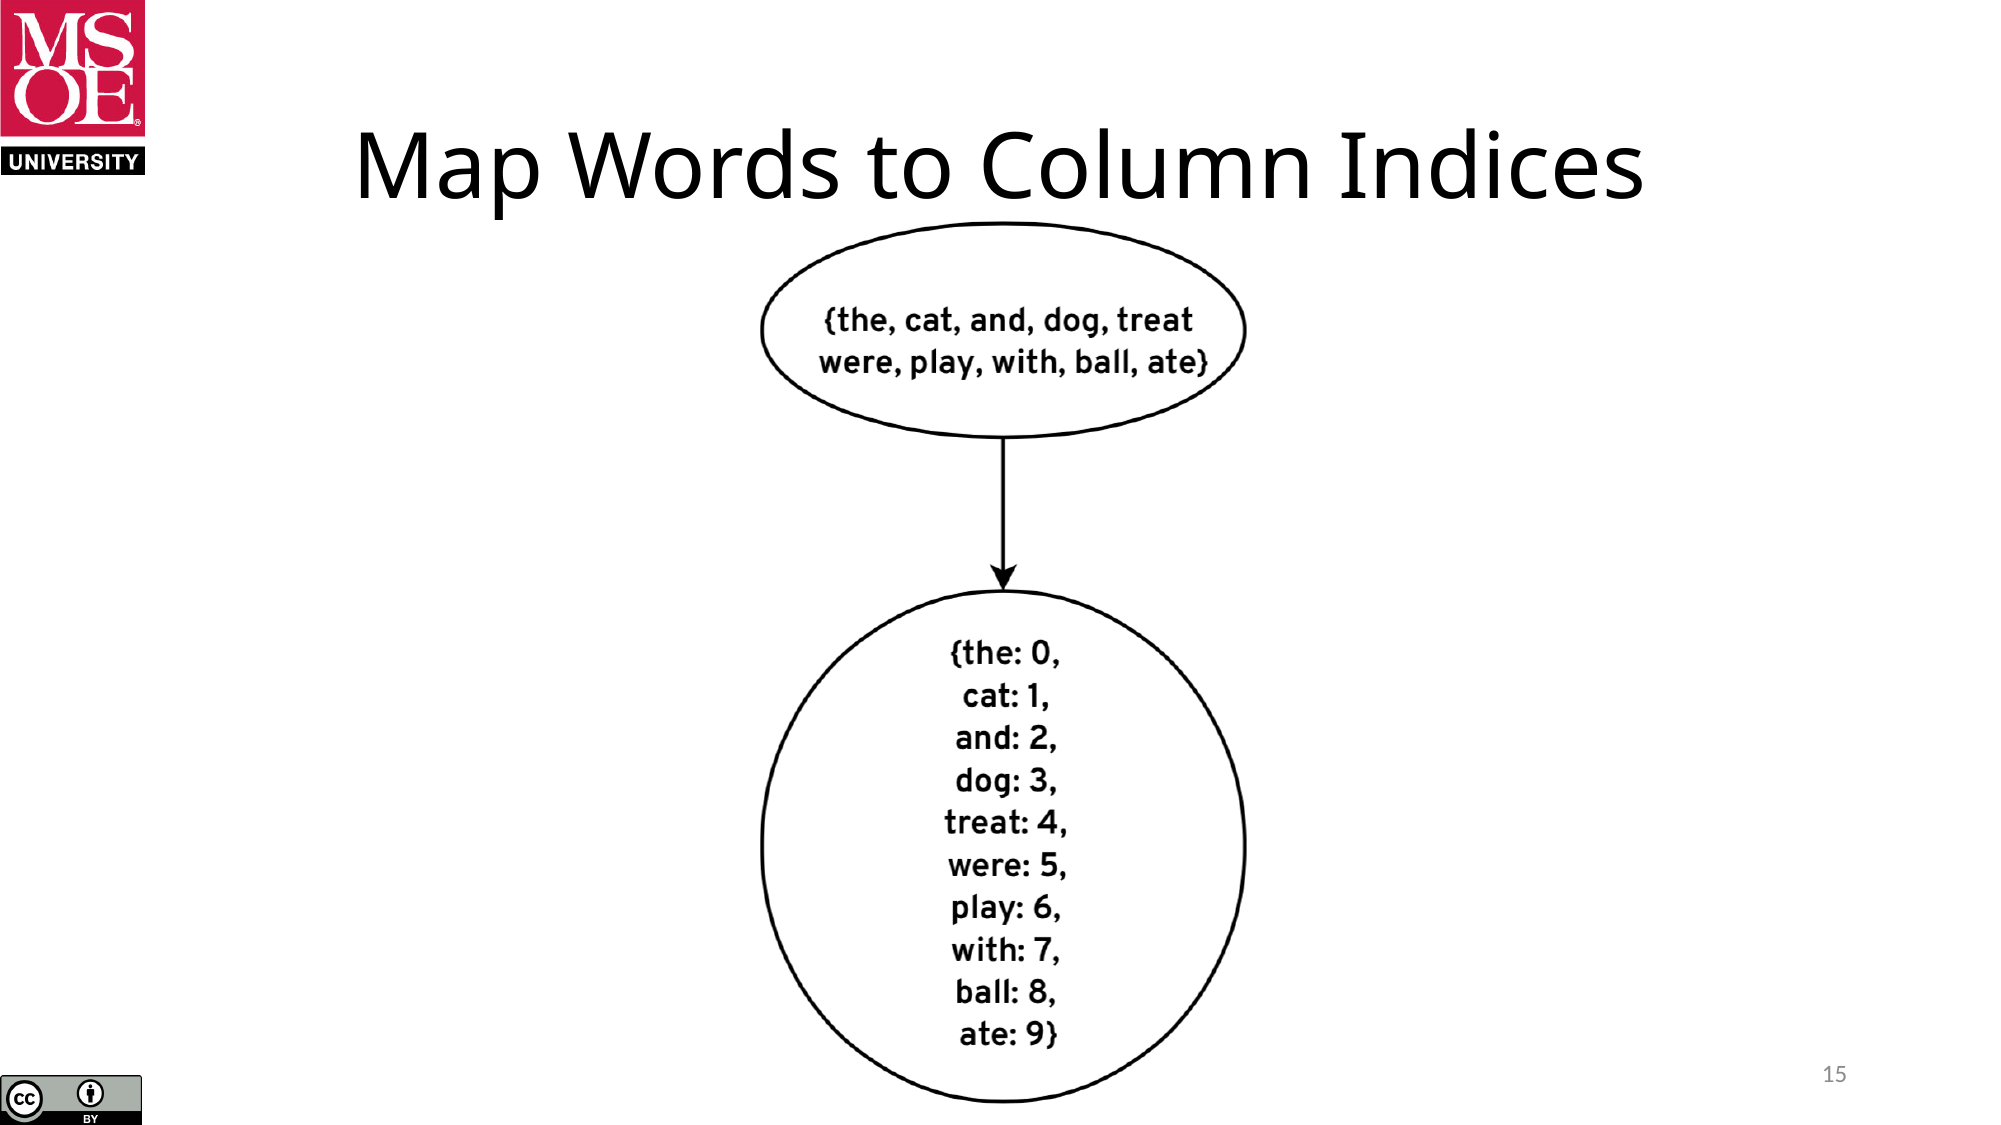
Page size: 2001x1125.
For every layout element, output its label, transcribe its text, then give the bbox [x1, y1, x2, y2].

picture [0, 1075, 142, 1125]
slide_number 15 [1412, 1042, 1863, 1103]
title Map Words to Column Indices [137, 59, 1863, 278]
picture [0, 0, 145, 175]
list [699, 217, 1301, 1118]
